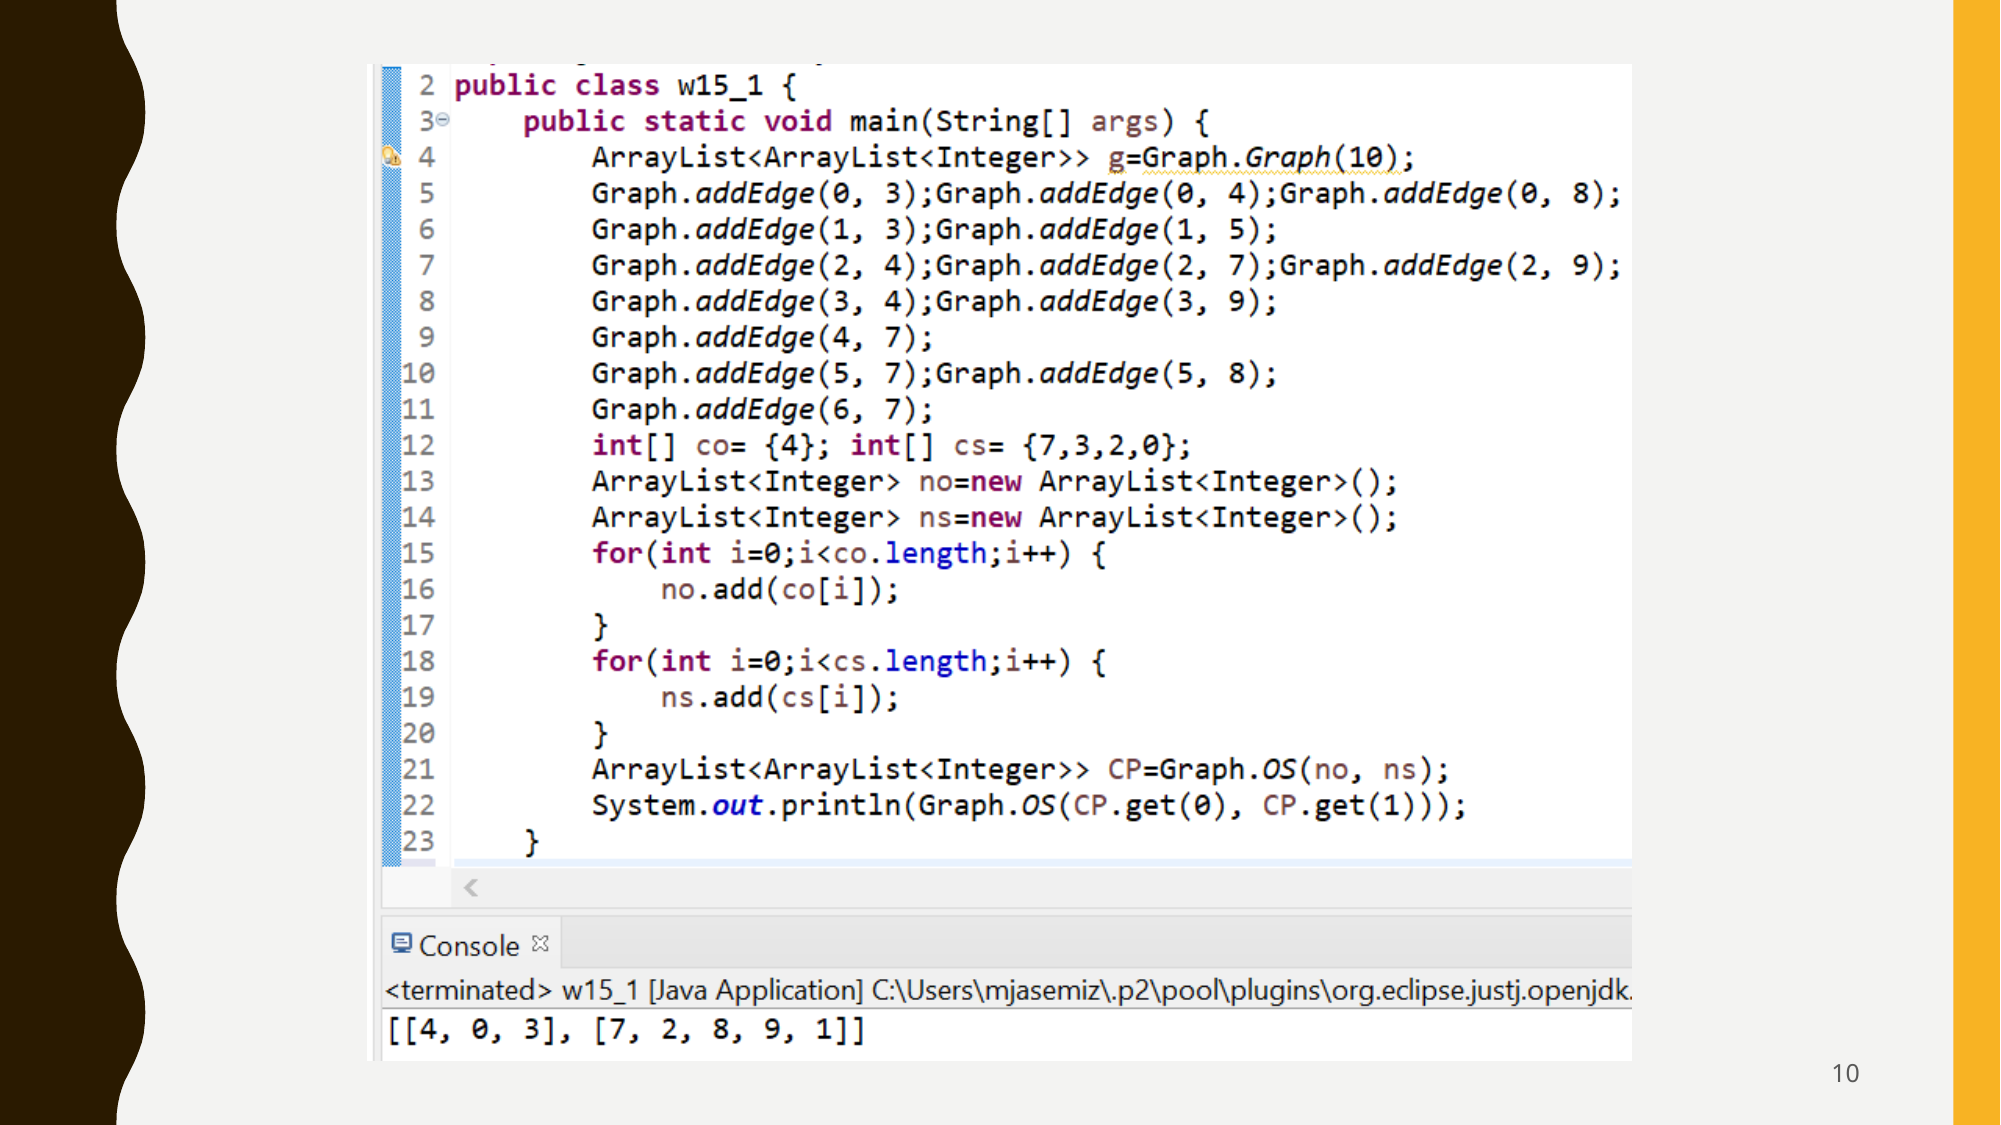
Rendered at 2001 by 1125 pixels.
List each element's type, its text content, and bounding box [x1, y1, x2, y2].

picture [367, 64, 1633, 1061]
slide_number 10 [1412, 1045, 1875, 1103]
